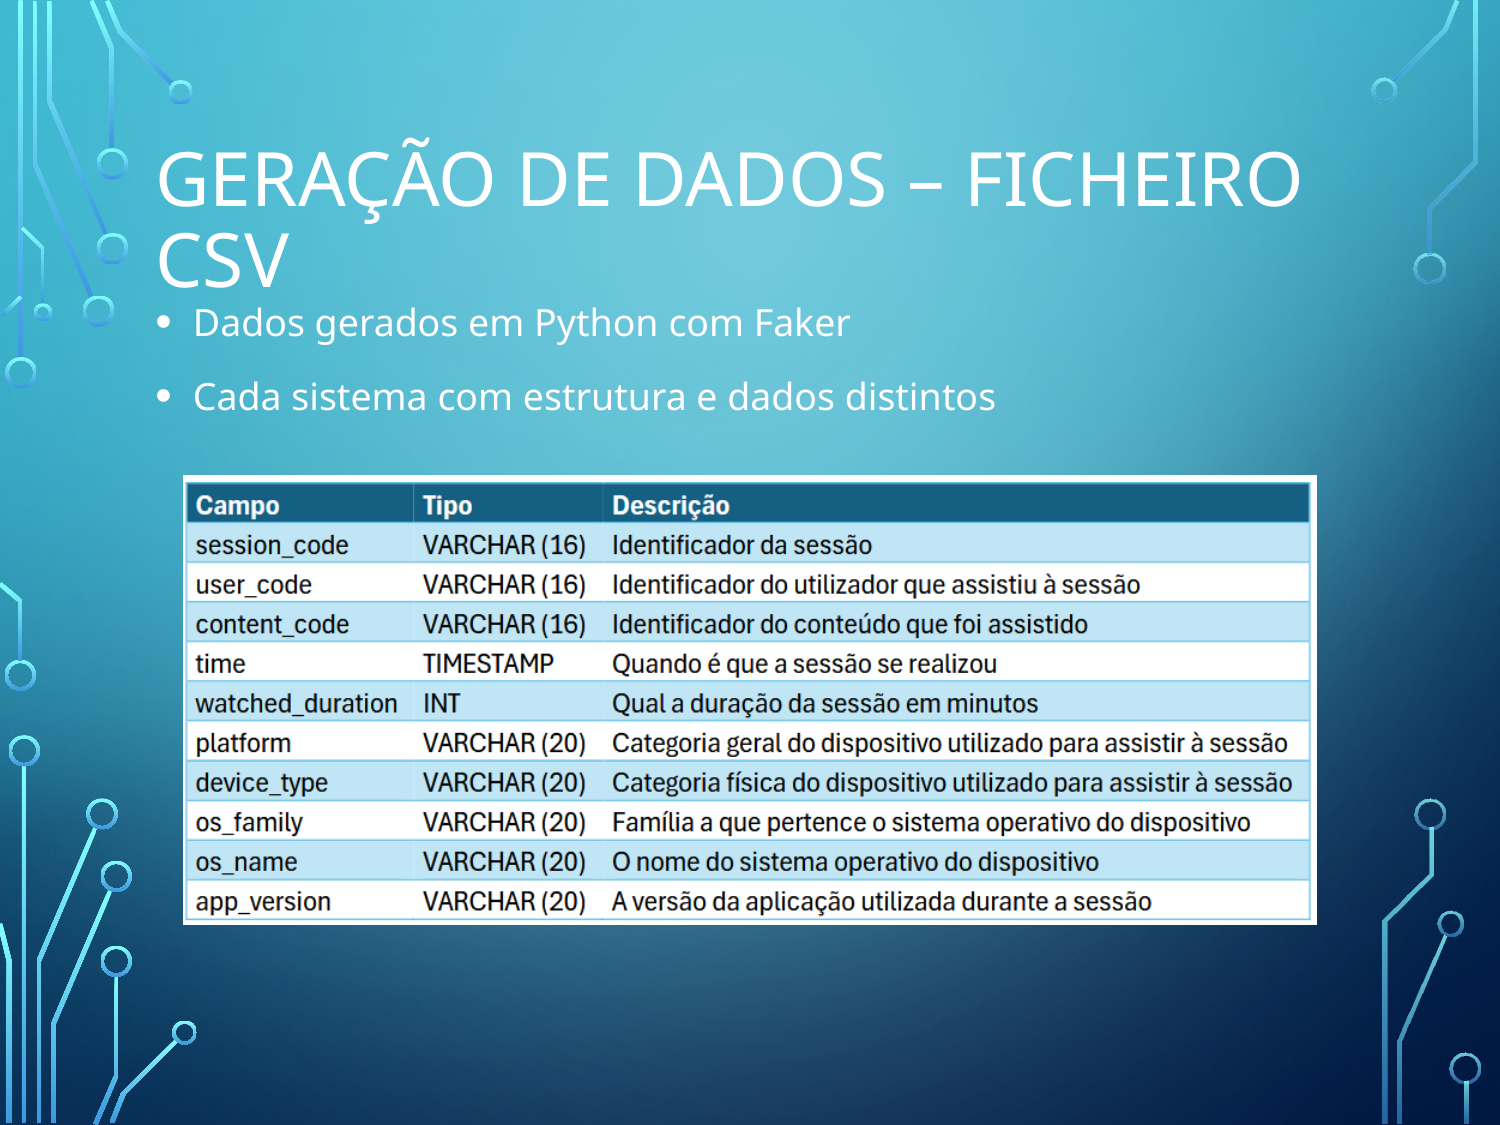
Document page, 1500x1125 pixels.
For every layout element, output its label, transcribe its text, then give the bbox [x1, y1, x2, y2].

list Dados gerados em Python com Faker Cada sistema com estrutura e dados distintos [140, 201, 1360, 783]
title Geração de Dados – Ficheiro CSV [140, 101, 1360, 201]
picture [183, 475, 1317, 926]
